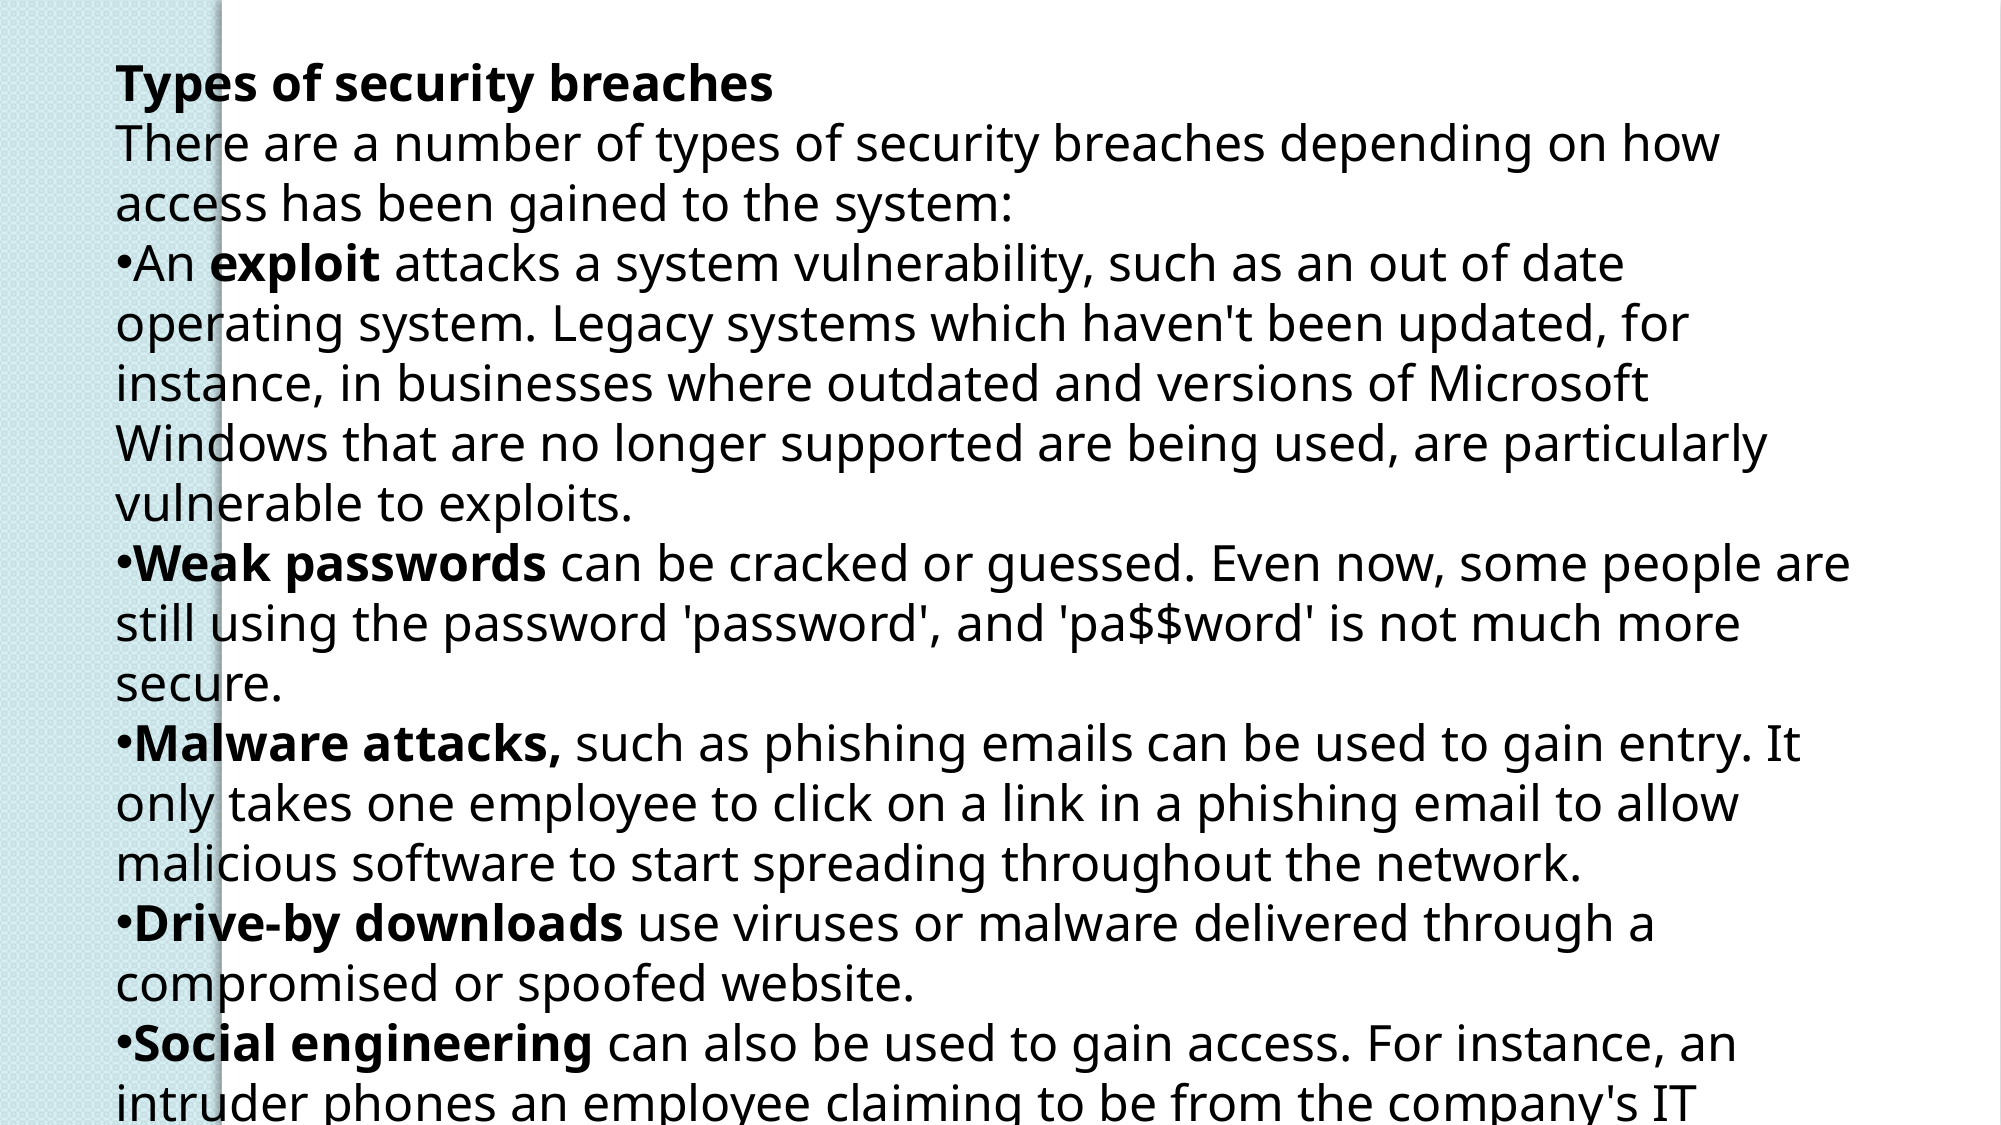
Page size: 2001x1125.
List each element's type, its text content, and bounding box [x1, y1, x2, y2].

text_box Types of security breaches There are a number of types of security breaches depending on how access has been gained to the system: An exploit attacks a system vulnerability, such as an out of date operating system. Legacy systems which haven't been updated, for instance, in businesses where outdated and versions of Microsoft Windows that are no longer supported are being used, are particularly vulnerable to exploits. Weak passwords can be cracked or guessed. Even now, some people are still using the password 'password', and 'pa$$word' is not much more secure. Malware attacks, such as phishing emails can be used to gain entry. It only takes one employee to click on a link in a phishing email to allow malicious software to start spreading throughout the network. Drive-by downloads use viruses or malware delivered through a compromised or spoofed website. Social engineering can also be used to gain access. For instance, an intruder phones an employee claiming to be from the company's IT helpdesk and asks for the password in order to 'fix' the computer. [100, 43, 1874, 1125]
